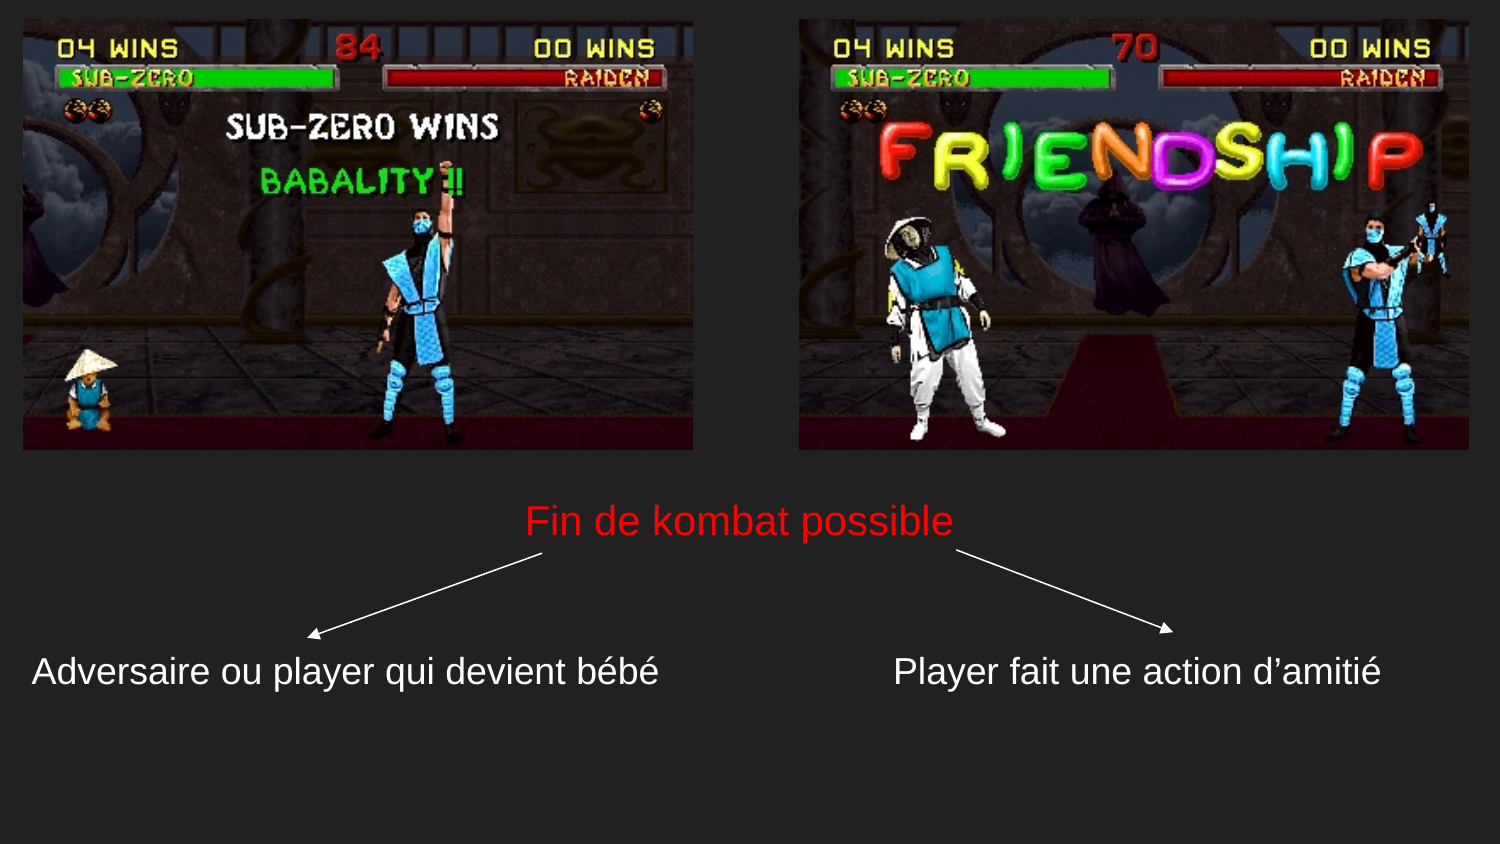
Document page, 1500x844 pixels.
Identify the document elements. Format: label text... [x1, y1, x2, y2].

text_box Player fait une action d’amitié [878, 632, 1468, 708]
picture [799, 19, 1469, 450]
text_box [955, 549, 1174, 633]
text_box Fin de kombat possible [437, 478, 1053, 559]
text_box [306, 552, 543, 639]
text_box Adversaire ou player qui devient bébé [16, 632, 730, 708]
picture [23, 19, 693, 450]
